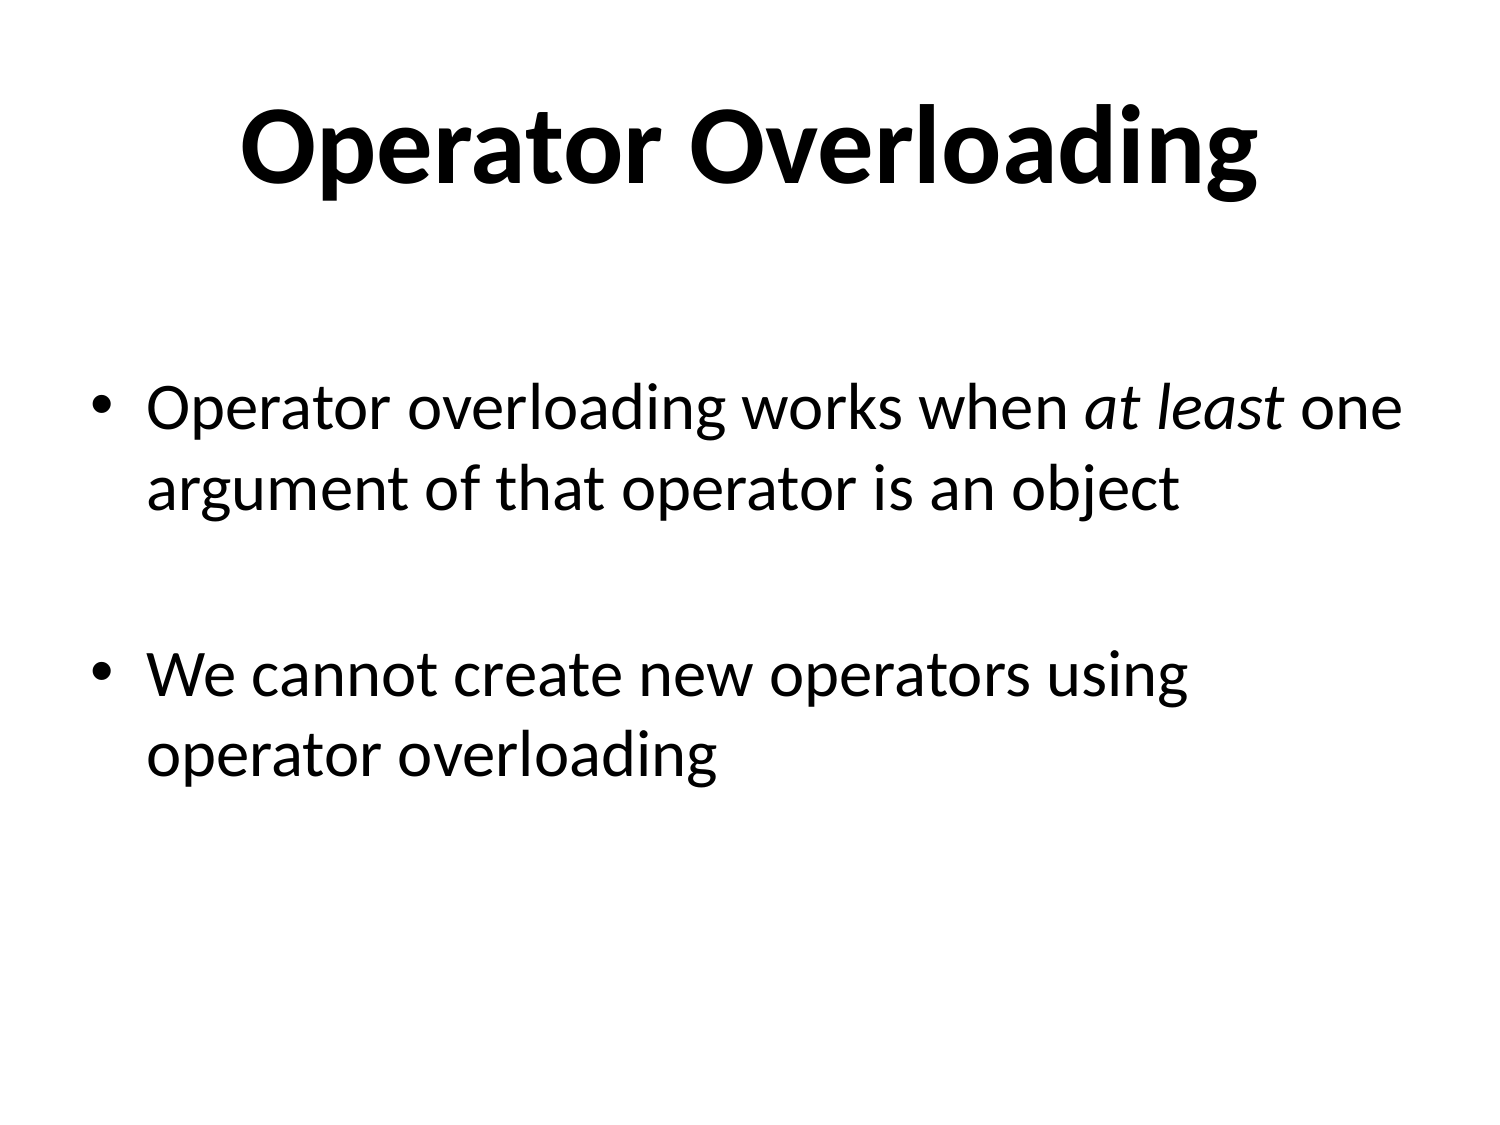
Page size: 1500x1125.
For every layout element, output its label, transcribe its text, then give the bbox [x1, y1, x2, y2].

title Operator Overloading [75, 45, 1425, 233]
list Operator overloading works when at least one argument of that operator is an object We cannot create new operators using operator overloading [75, 262, 1425, 1005]
